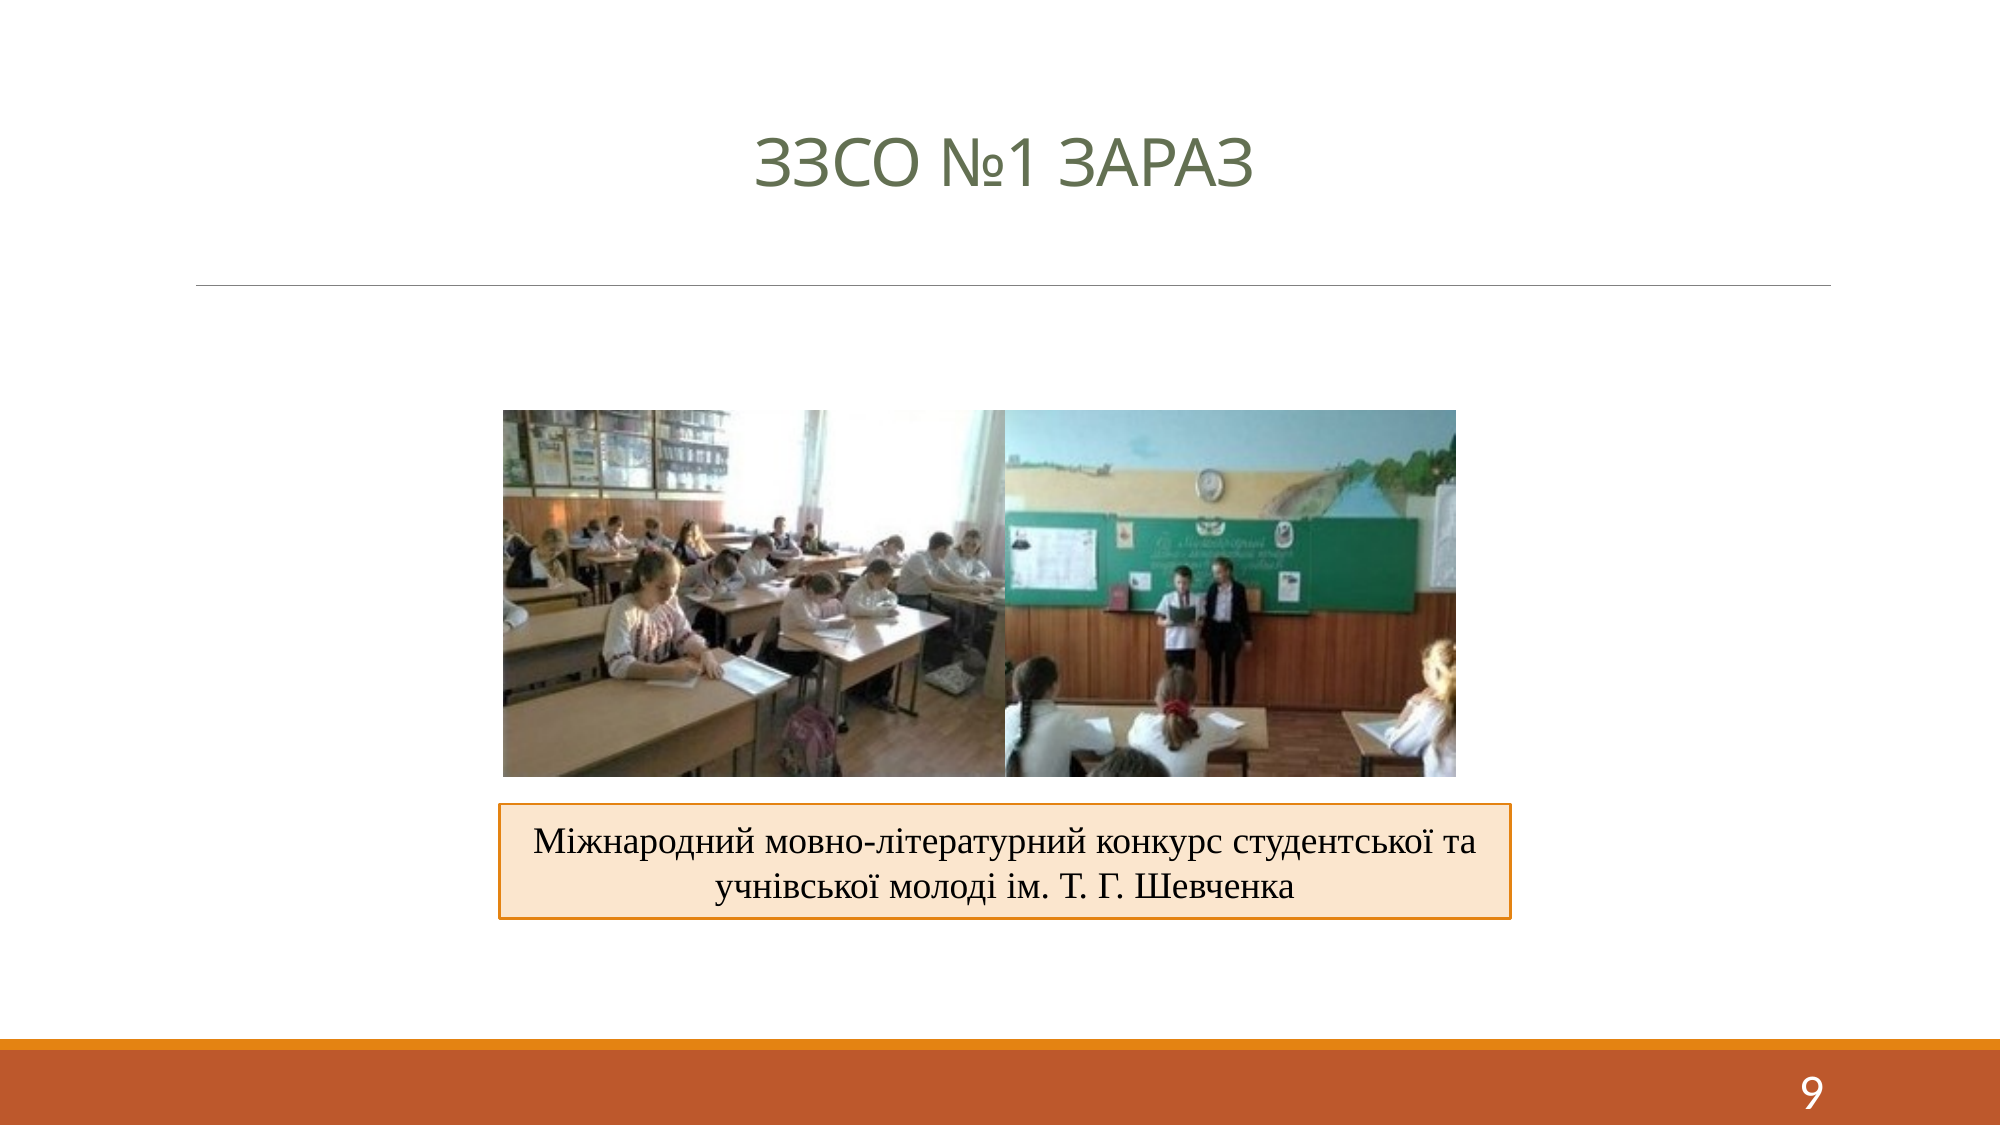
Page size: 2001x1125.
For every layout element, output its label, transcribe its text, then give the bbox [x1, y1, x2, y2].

picture [503, 410, 1456, 778]
slide_number 9 [1624, 1059, 1840, 1120]
text_box Міжнародний мовно-літературний конкурс студентської та учнівської молоді ім. Т. Г. Шевченка [498, 803, 1512, 920]
title ЗЗСО №1 ЗАРАЗ [180, 47, 1830, 285]
